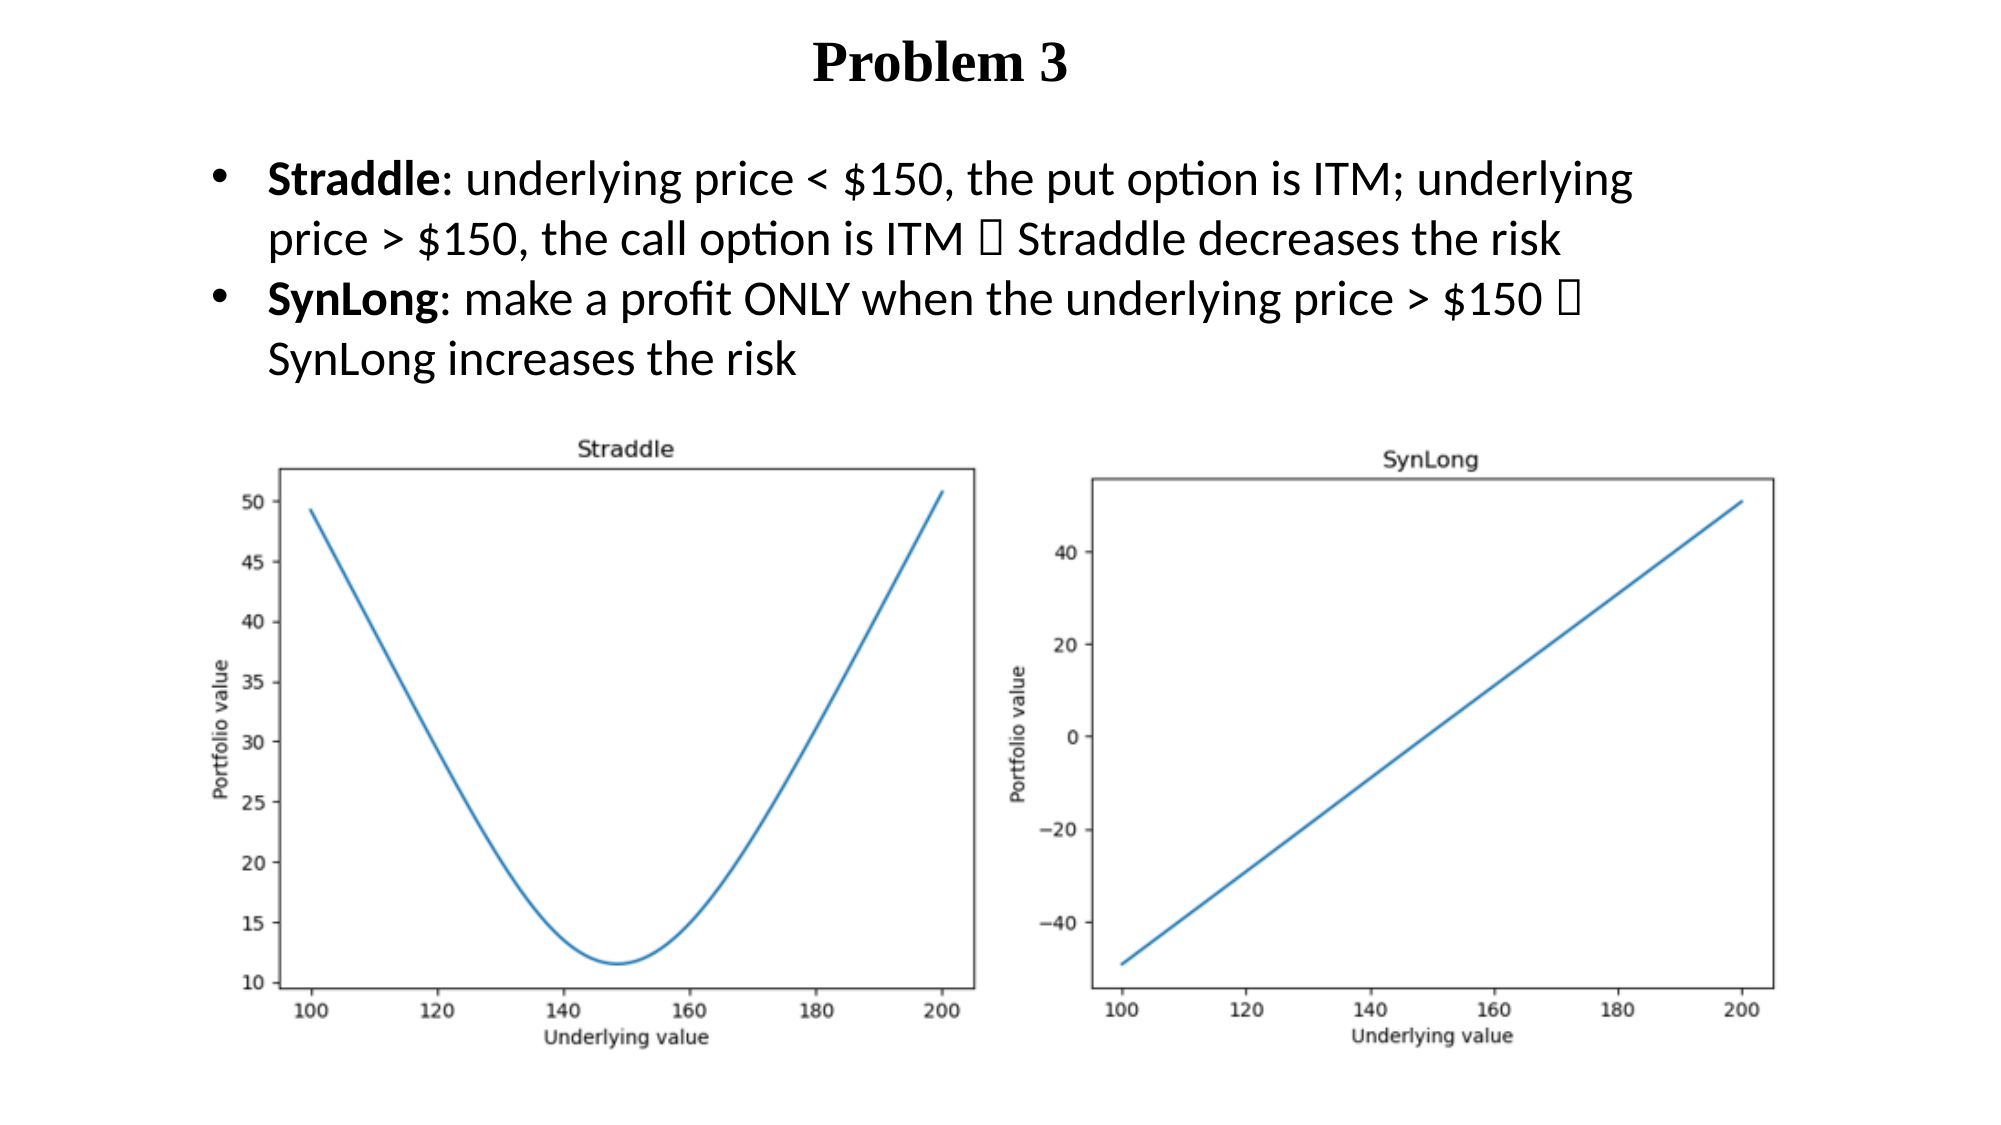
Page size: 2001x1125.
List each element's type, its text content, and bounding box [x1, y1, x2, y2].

picture [196, 432, 1804, 1061]
text_box Problem 3 [797, 15, 1458, 101]
text_box Straddle: underlying price < $150, the put option is ITM; underlying price > $150, the call option is ITM  Straddle decreases the risk SynLong: make a profit ONLY when the underlying price > $150  SynLong increases the risk [196, 138, 1674, 394]
